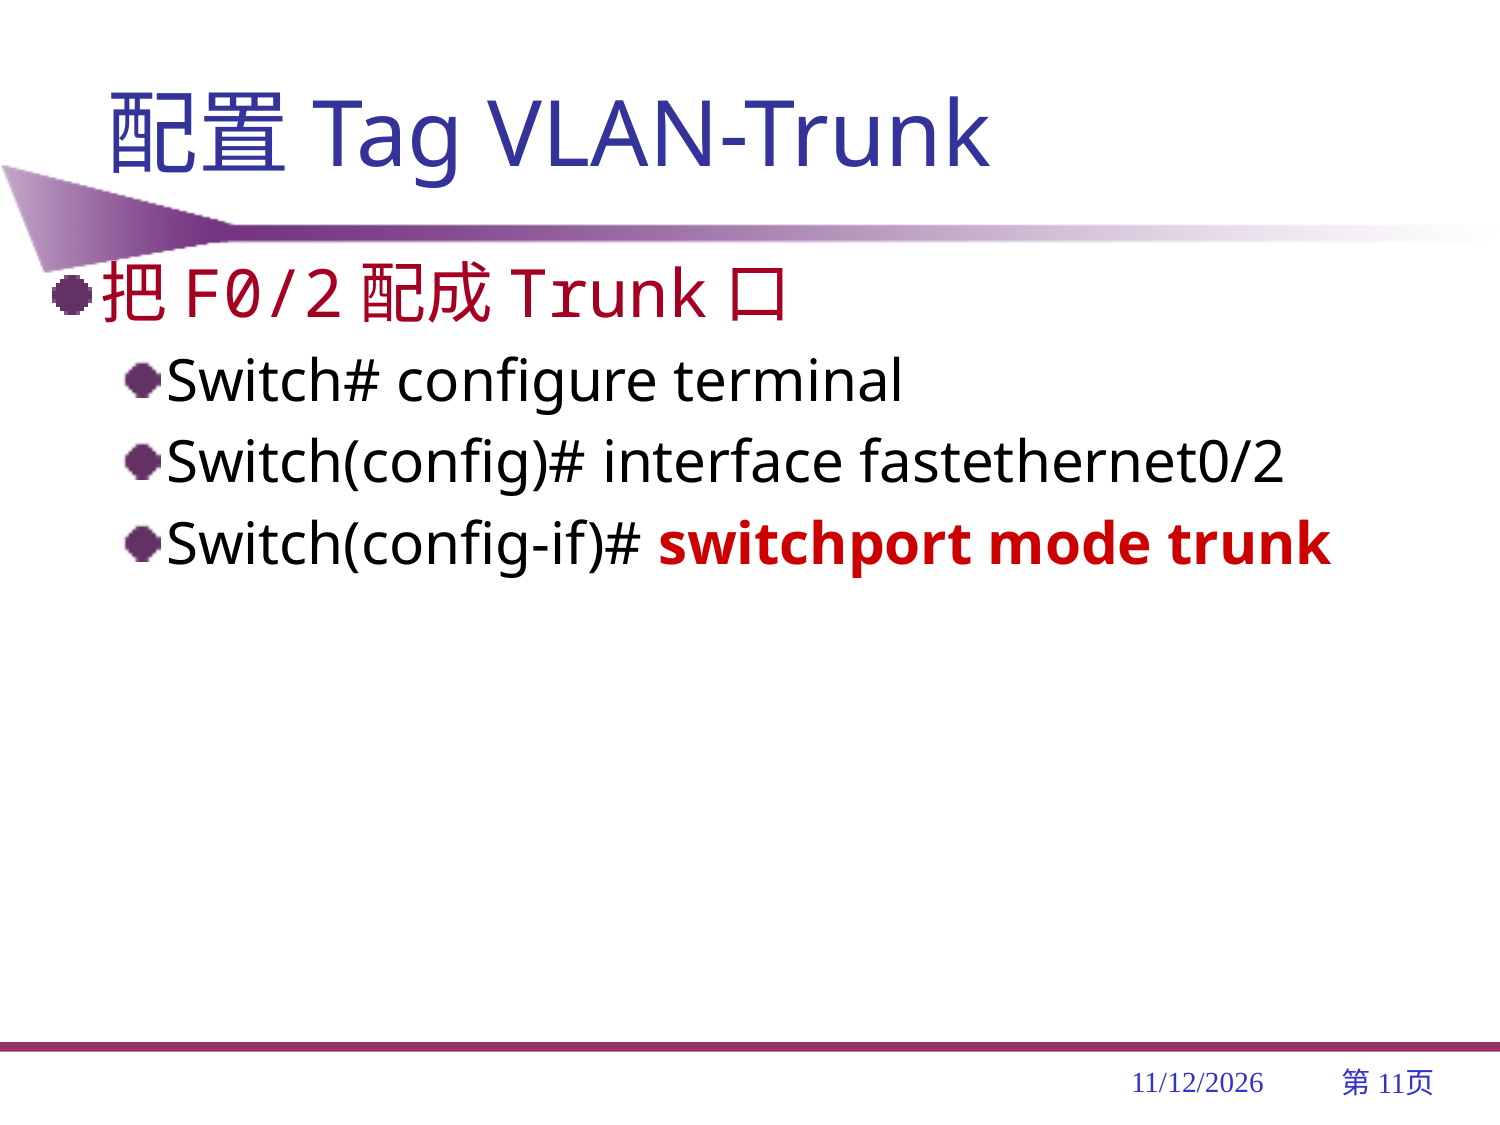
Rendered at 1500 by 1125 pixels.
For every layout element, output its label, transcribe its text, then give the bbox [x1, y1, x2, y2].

picture [44, 267, 92, 315]
picture [119, 438, 161, 480]
picture [119, 520, 161, 562]
list 把F0/2配成Trunk口 Switch# configure terminal Switch(config)# interface fastethernet0/2 Switch(config-if)# switchport mode trunk [29, 243, 1469, 938]
title 配置Tag VLAN-Trunk [91, 7, 1471, 193]
picture [0, 160, 1500, 277]
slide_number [1115, 1082, 1318, 1106]
picture [119, 357, 161, 398]
